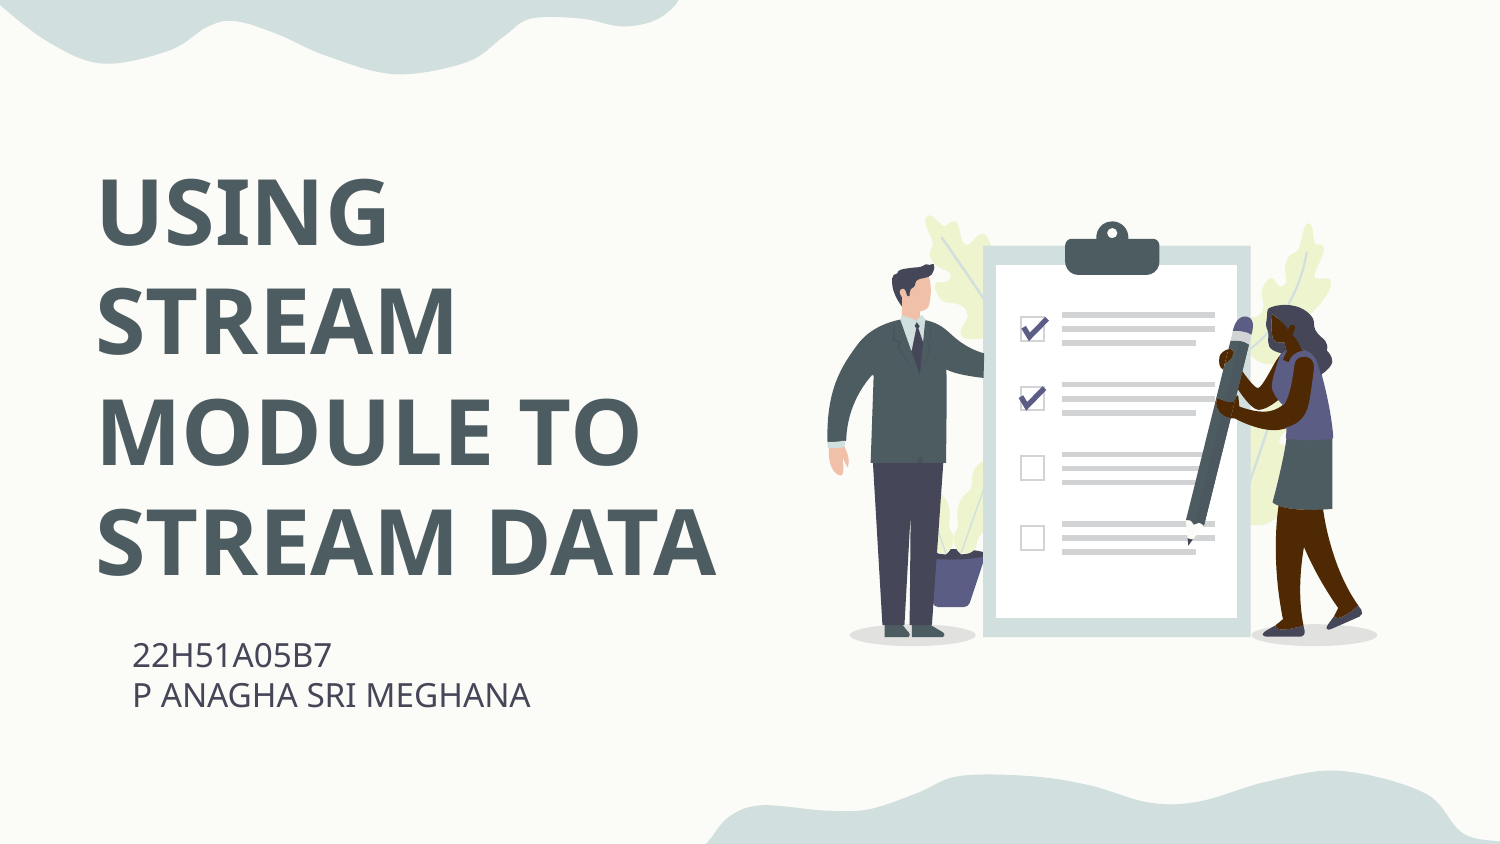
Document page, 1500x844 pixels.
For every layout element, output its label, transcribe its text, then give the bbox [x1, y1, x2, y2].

subtitle 22H51A05B7 P ANAGHA SRI MEGHANA [116, 619, 792, 706]
title USING STREAM MODULE TO STREAM DATA [80, 137, 792, 609]
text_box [825, 214, 1378, 647]
